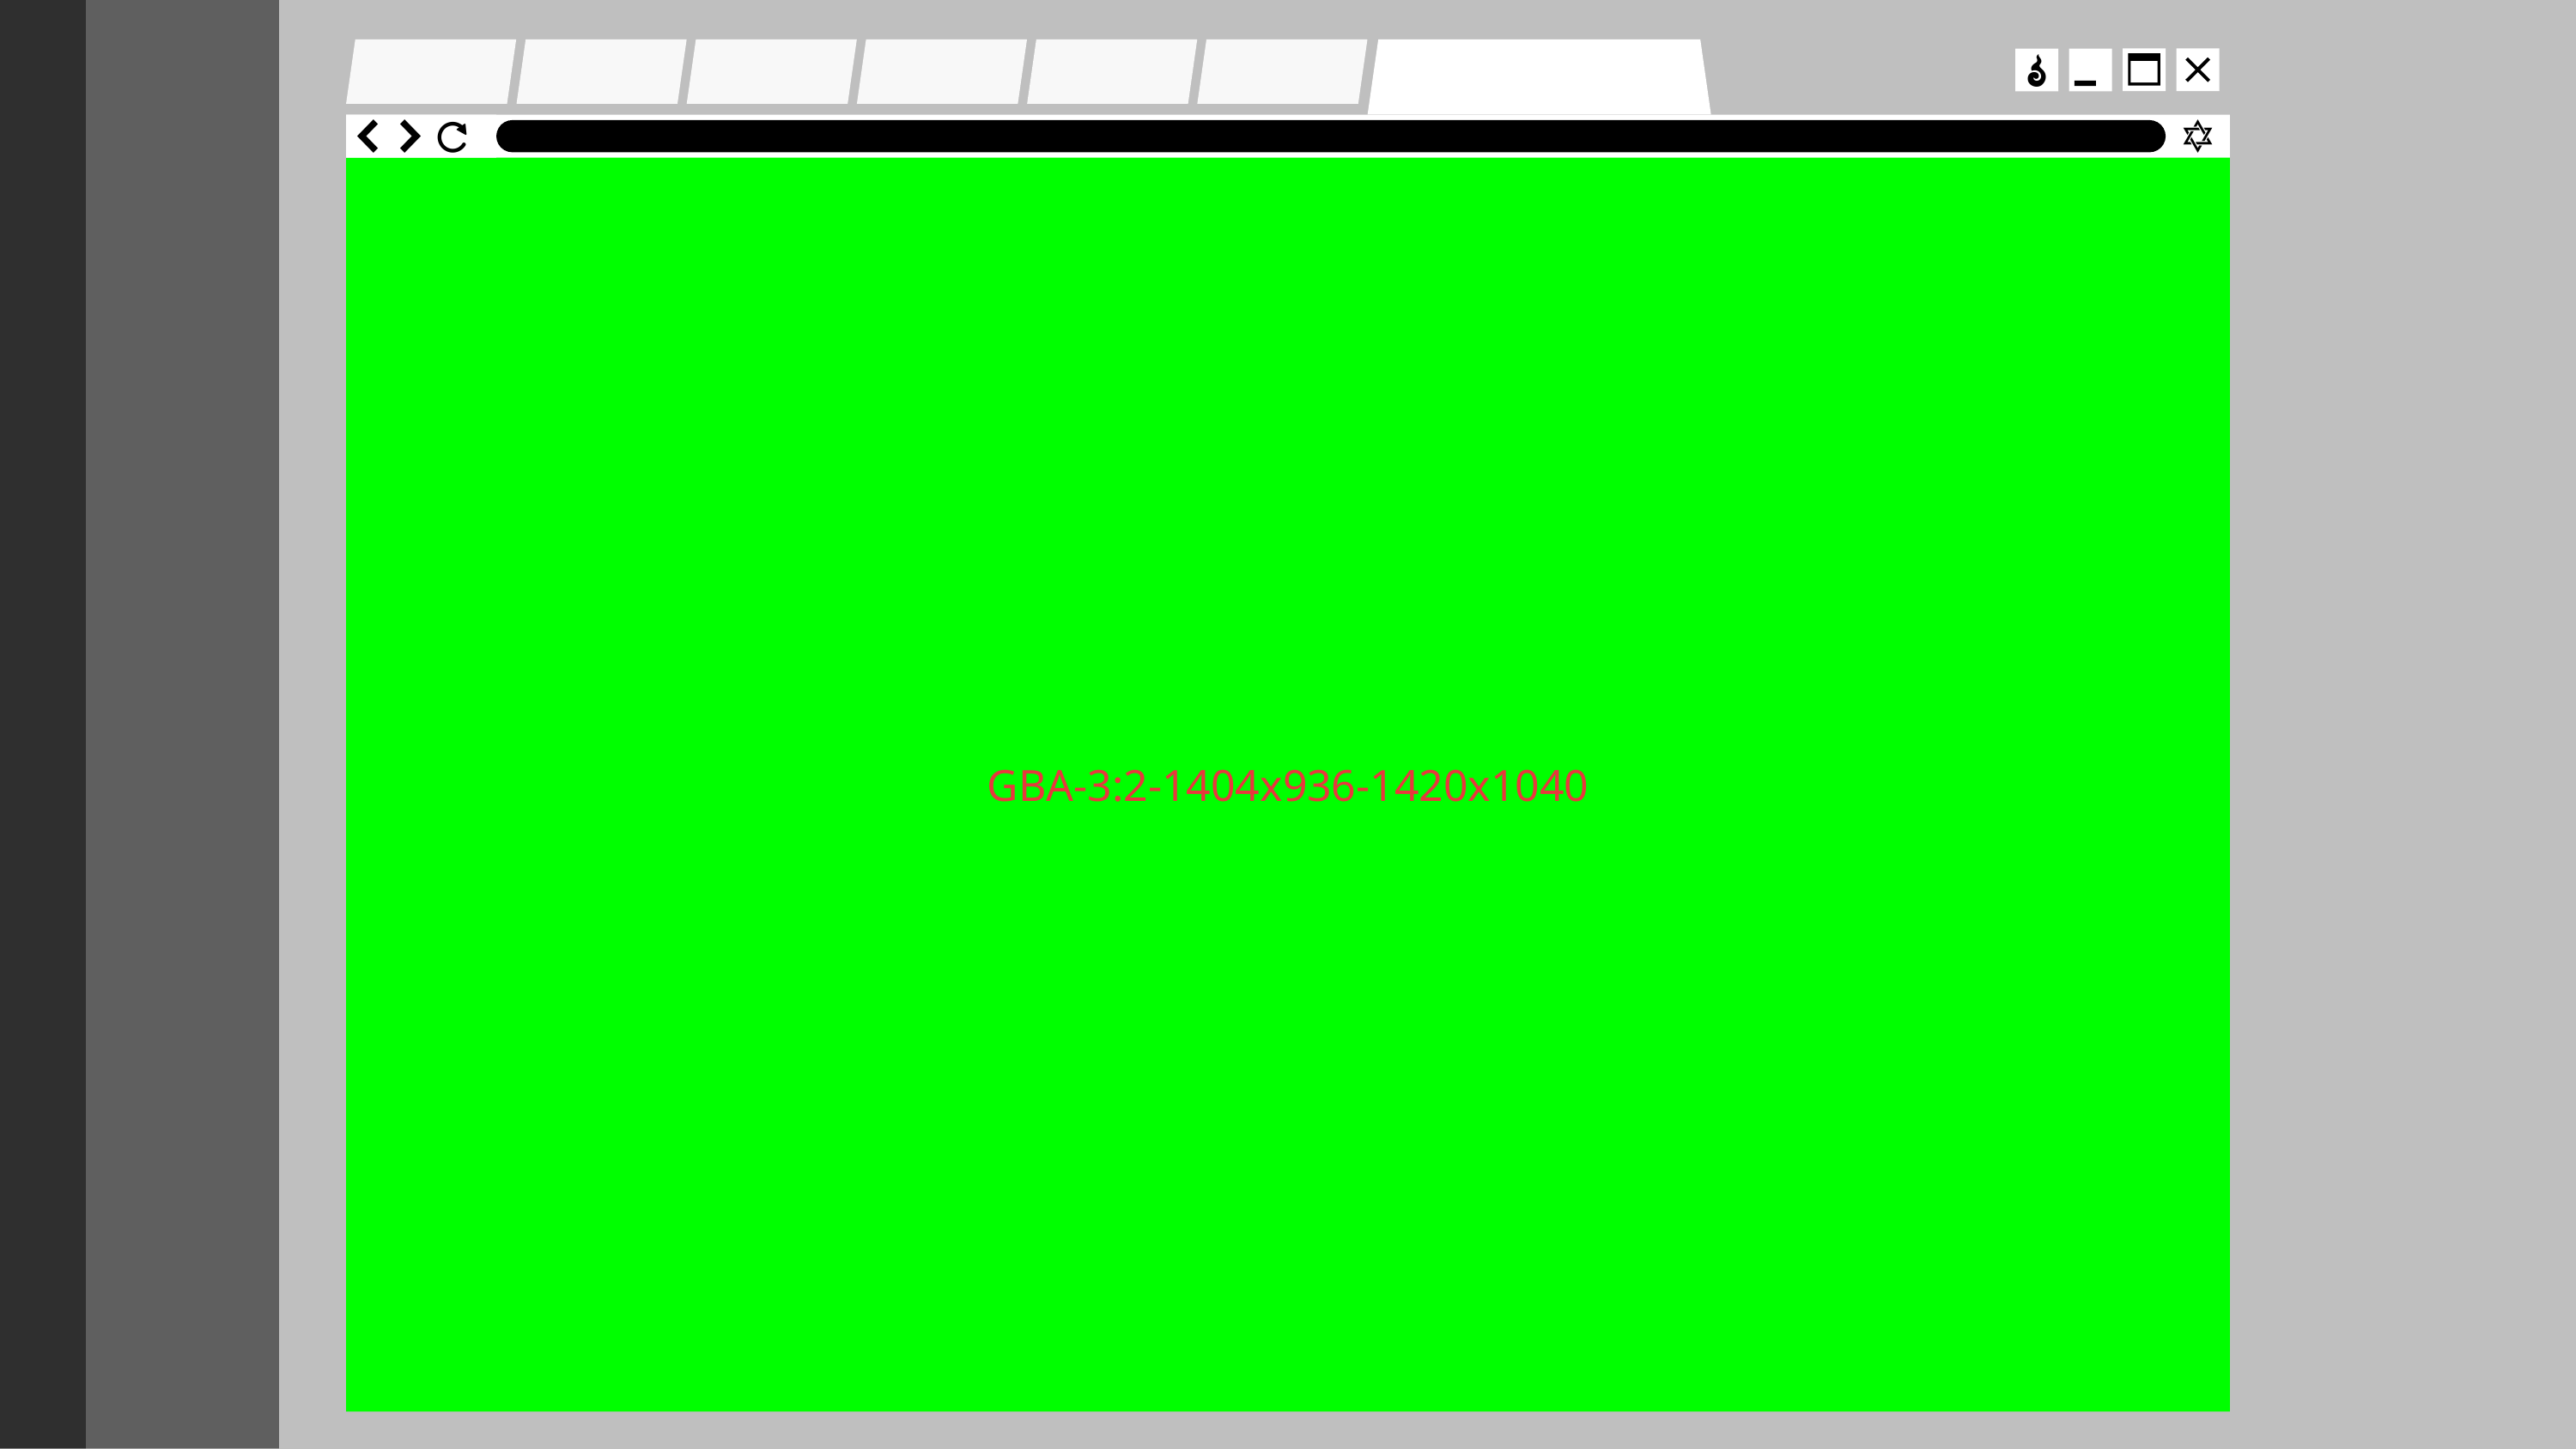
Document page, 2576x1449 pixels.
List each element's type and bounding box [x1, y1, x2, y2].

text_box [0, 0, 279, 1449]
text_box [335, 27, 2241, 1422]
